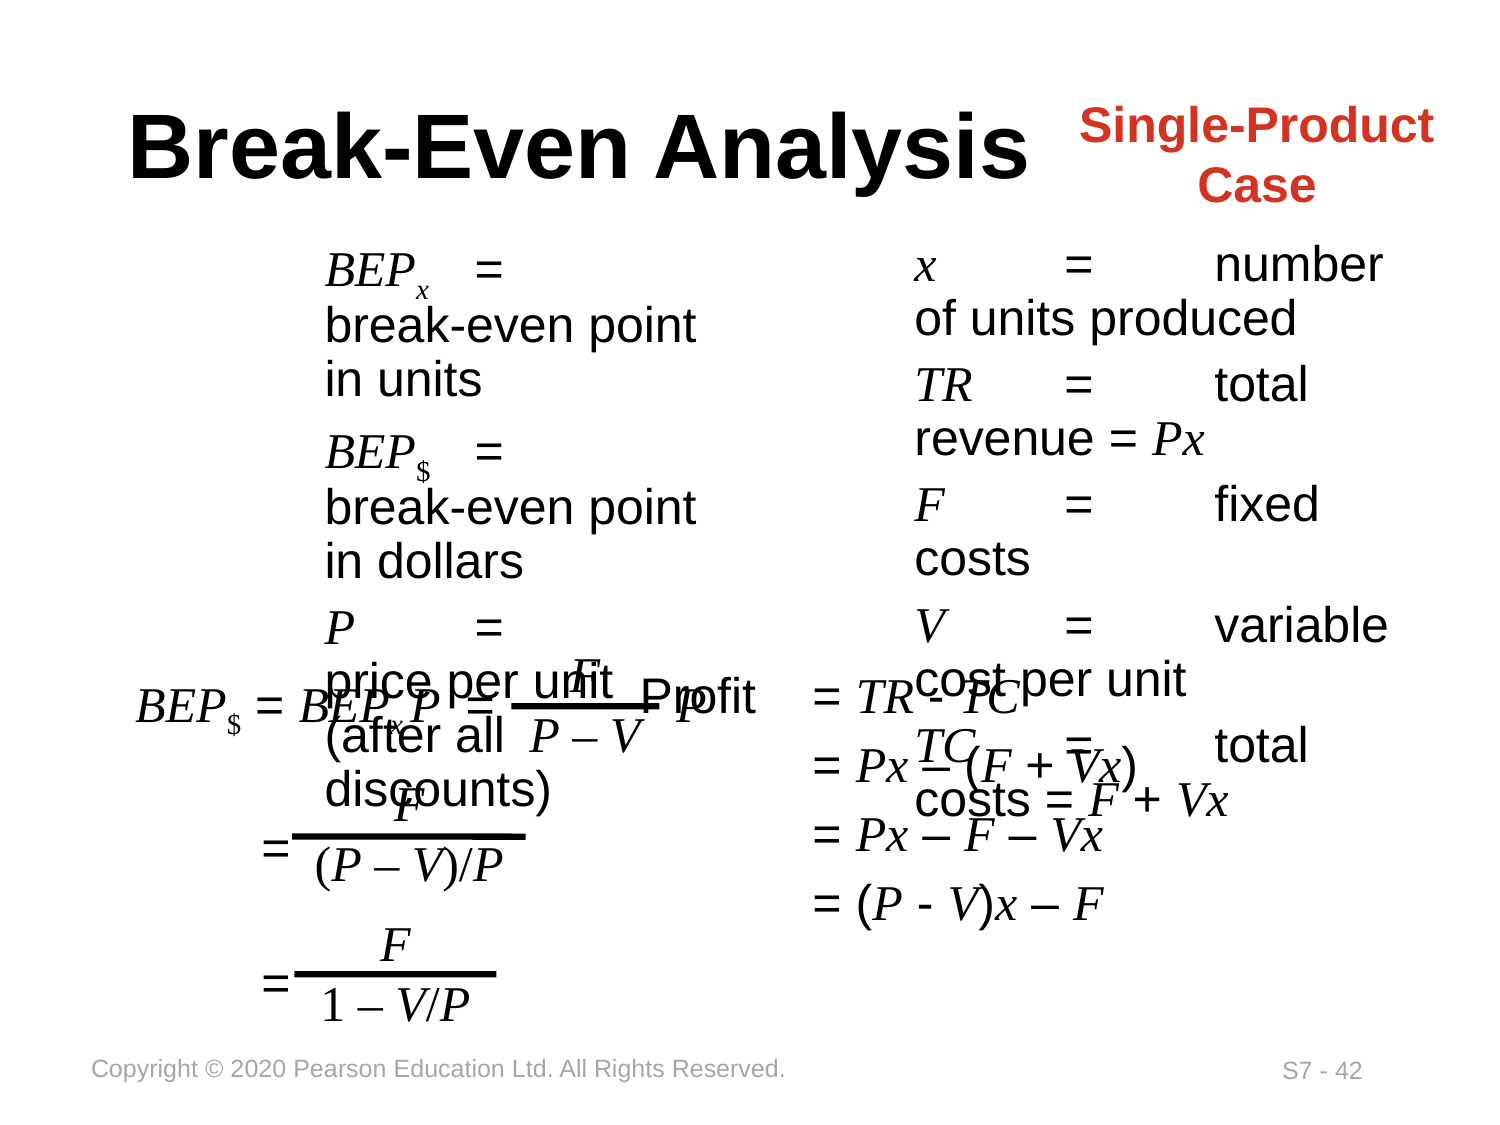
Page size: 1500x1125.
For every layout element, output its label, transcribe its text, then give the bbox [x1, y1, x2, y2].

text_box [105, 635, 737, 1040]
title Break-Even Analysis [112, 71, 1388, 213]
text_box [105, 230, 1426, 654]
text_box Single-Product Case [1043, 85, 1471, 220]
text_box Profit = TR - TC = Px – (F + Vx) = Px – F – Vx = (P - V)x – F [740, 646, 1499, 938]
